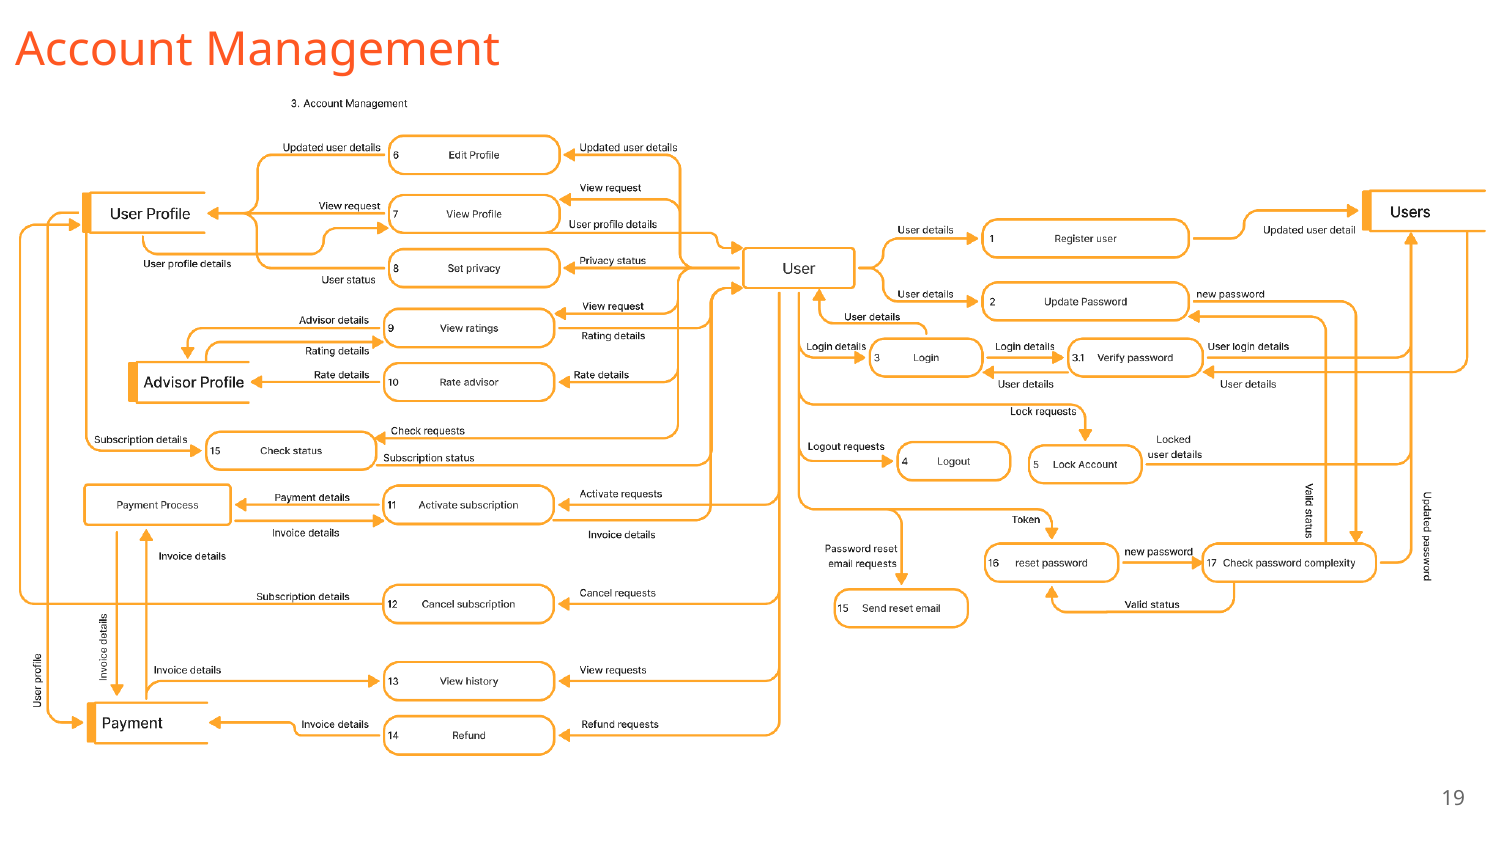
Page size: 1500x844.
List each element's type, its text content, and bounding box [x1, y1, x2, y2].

picture [0, 74, 1500, 770]
slide_number ‹#› [1389, 778, 1480, 830]
title Account Management [0, 0, 1398, 72]
